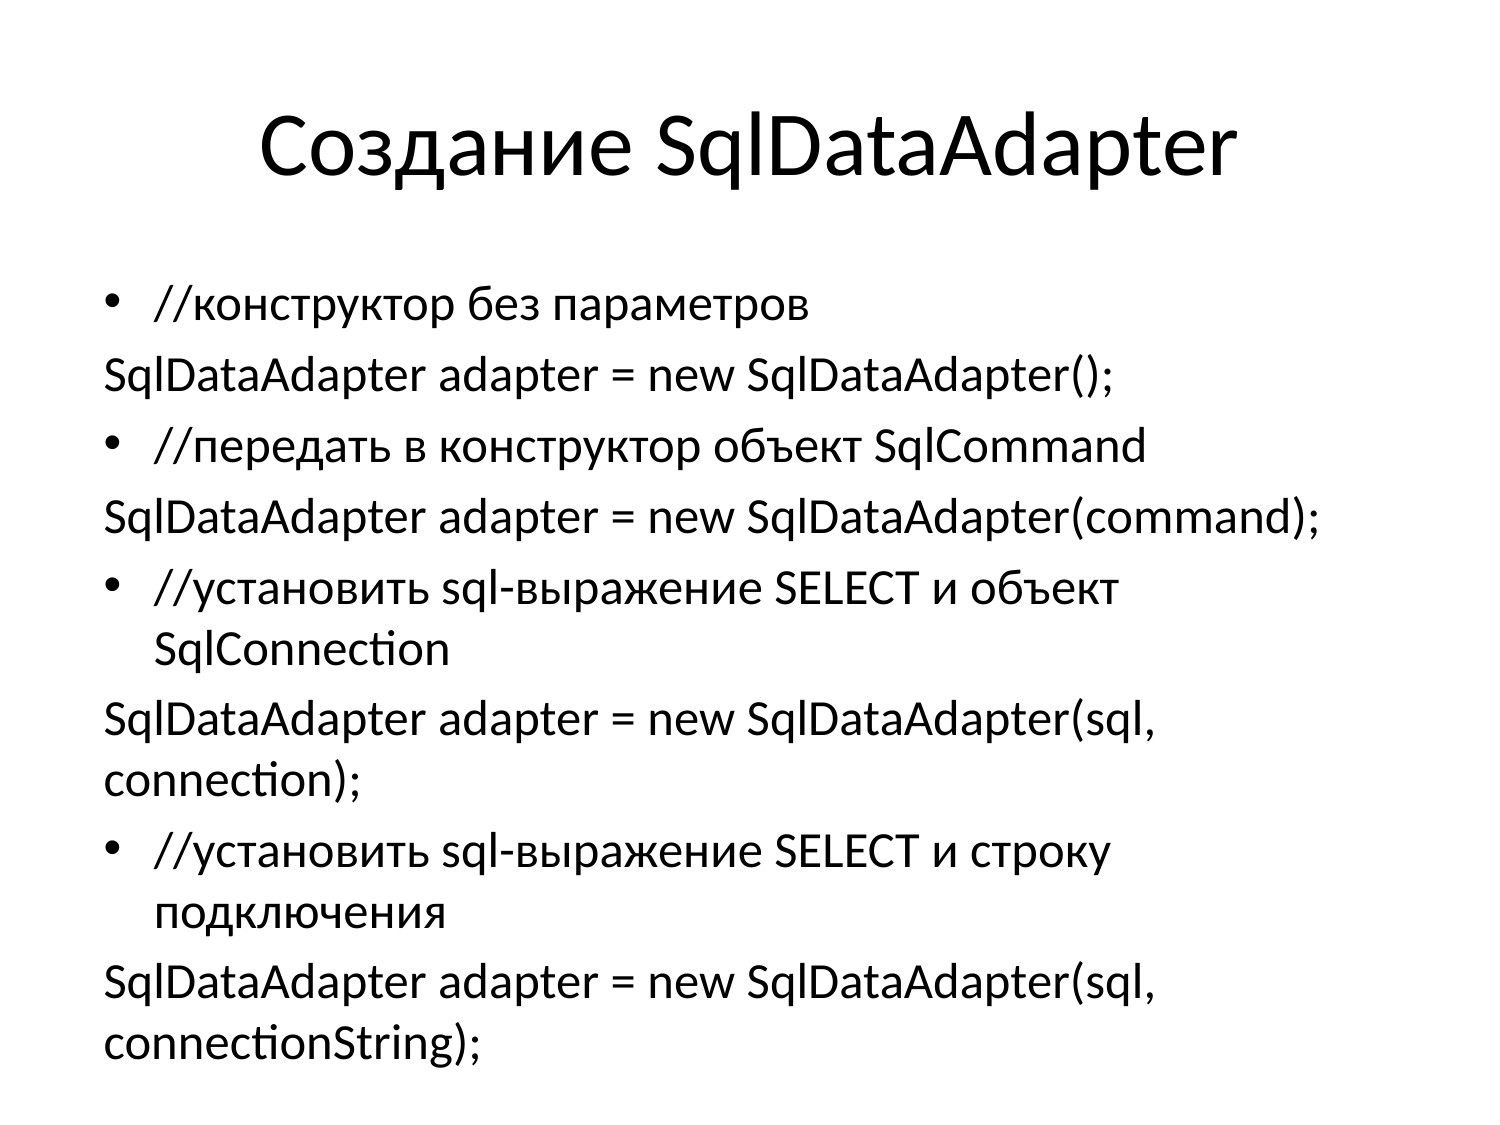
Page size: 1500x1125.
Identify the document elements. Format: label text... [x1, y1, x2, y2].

title Создание SqlDataAdapter [75, 45, 1425, 233]
list //конструктор без параметров SqlDataAdapter adapter = new SqlDataAdapter(); //передать в конструктор объект SqlCommand SqlDataAdapter adapter = new SqlDataAdapter(command); //установить sql-выражение SELECT и объект SqlConnection SqlDataAdapter adapter = new SqlDataAdapter(sql, connection); //установить sql-выражение SELECT и строку подключения SqlDataAdapter adapter = new SqlDataAdapter(sql, connectionString); [88, 262, 1424, 1083]
